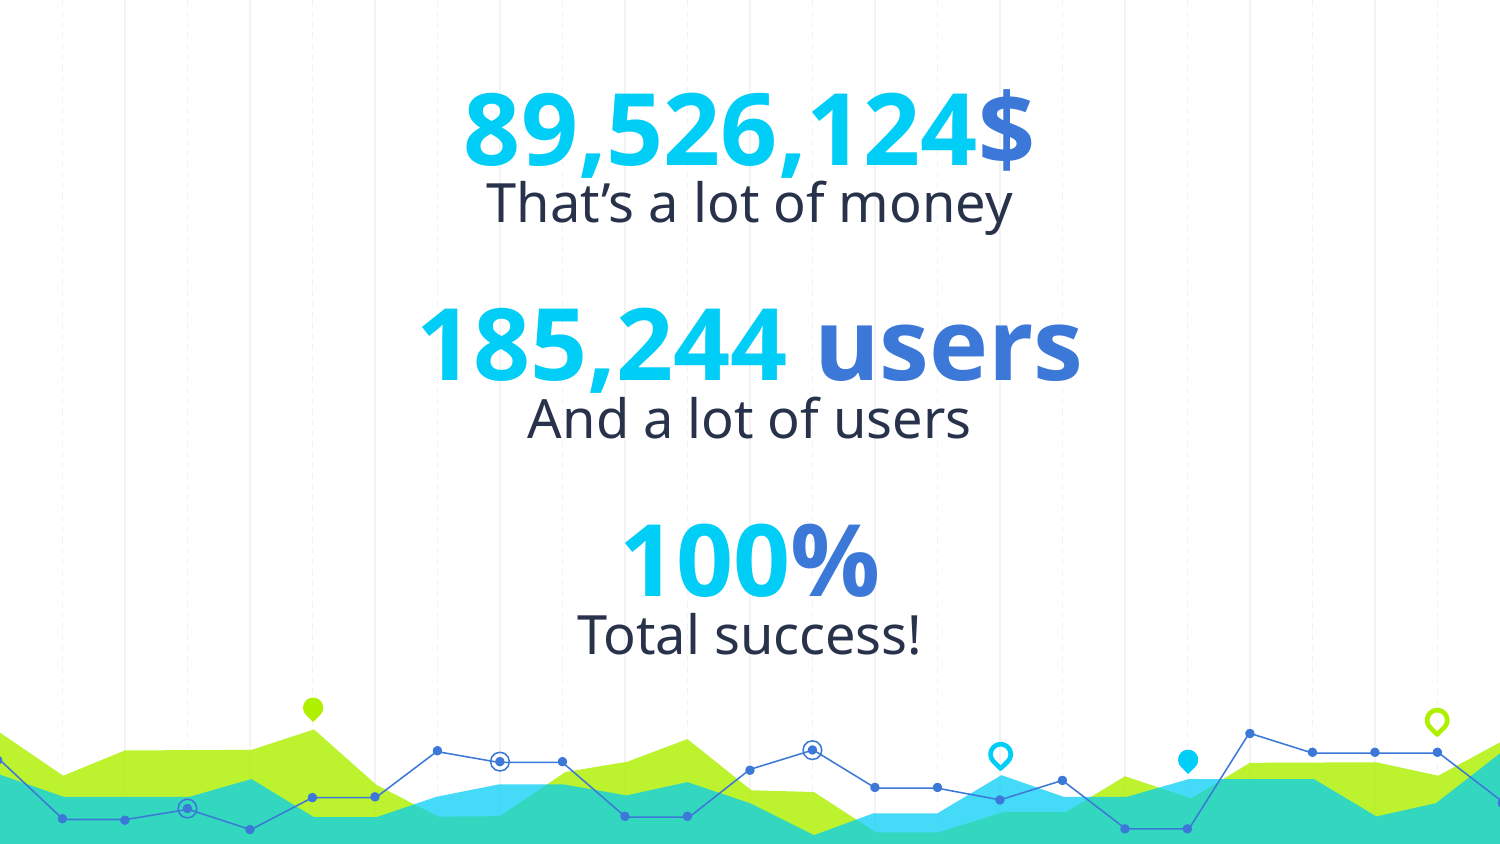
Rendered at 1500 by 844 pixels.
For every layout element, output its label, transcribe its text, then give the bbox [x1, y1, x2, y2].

subtitle Total success! [112, 584, 1388, 661]
title 185,244 users [112, 269, 1388, 369]
title 100% [112, 484, 1388, 584]
subtitle That’s a lot of money [112, 153, 1388, 230]
title 89,526,124$ [112, 53, 1388, 153]
subtitle And a lot of users [112, 369, 1388, 446]
